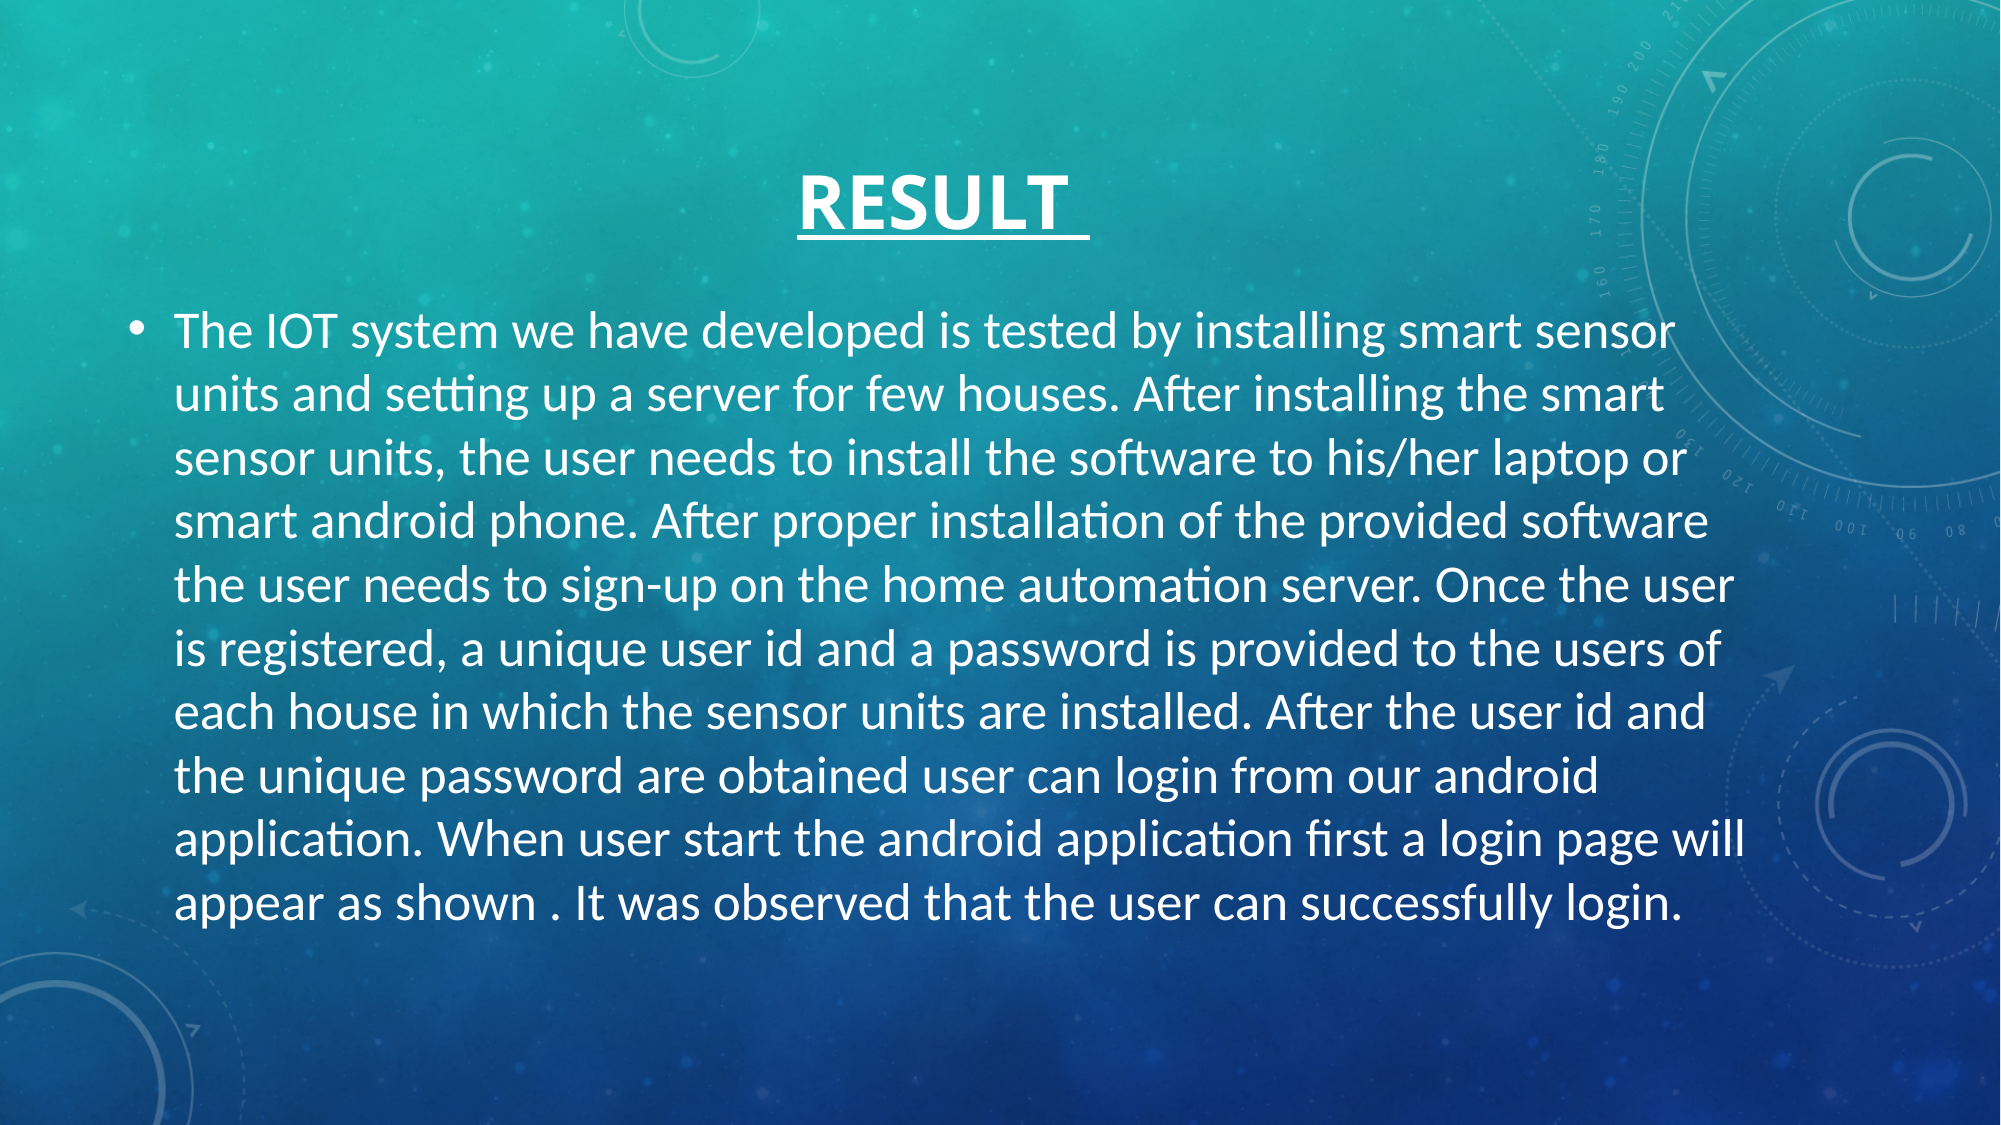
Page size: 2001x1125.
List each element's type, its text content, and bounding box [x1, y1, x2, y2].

title RESULT [112, 99, 1775, 276]
picture [0, 0, 2001, 1125]
list The IOT system we have developed is tested by installing smart sensor units and setting up a server for few houses. After installing the smart sensor units, the user needs to install the software to his/her laptop or smart android phone. After proper installation of the provided software the user needs to sign-up on the home automation server. Once the user is registered, a unique user id and a password is provided to the users of each house in which the sensor units are installed. After the user id and the unique password are obtained user can login from our android application. When user start the android application first a login page will appear as shown . It was observed that the user can successfully login. [112, 276, 1775, 950]
